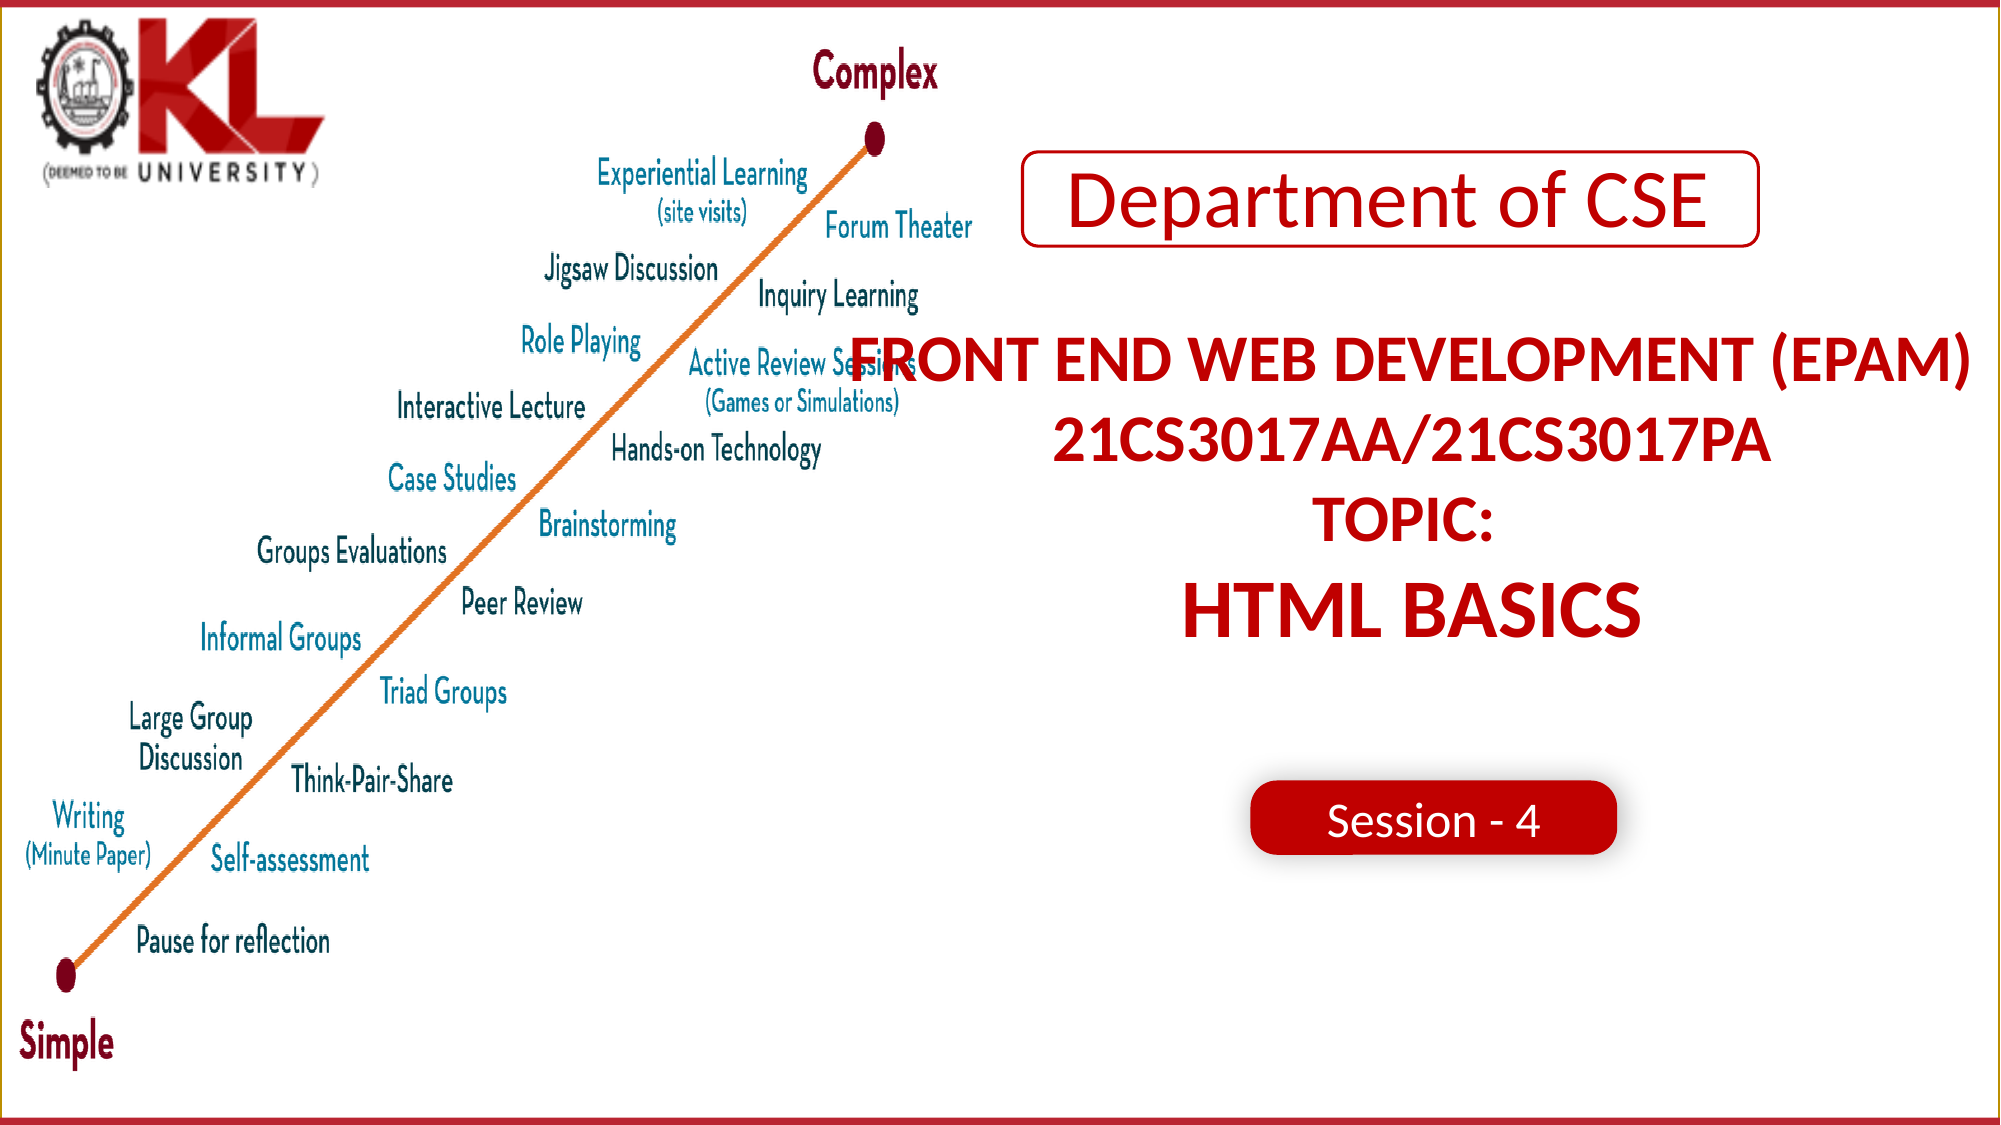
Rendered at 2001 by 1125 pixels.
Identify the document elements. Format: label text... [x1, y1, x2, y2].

text_box [997, 662, 2000, 1116]
text_box Department of CSE [1000, 136, 1777, 252]
text_box [0, 9, 40, 15]
text_box Session - 4 [1250, 780, 1618, 855]
text_box [0, 1116, 2000, 1125]
text_box [444, 9, 2000, 307]
text_box FRONT END WEB DEVELOPMENT (EPAM) 21CS3017AA/21CS3017PA Topic: HTML Basics [1000, 307, 2000, 662]
picture [0, 12, 990, 1107]
text_box [0, 0, 2000, 9]
